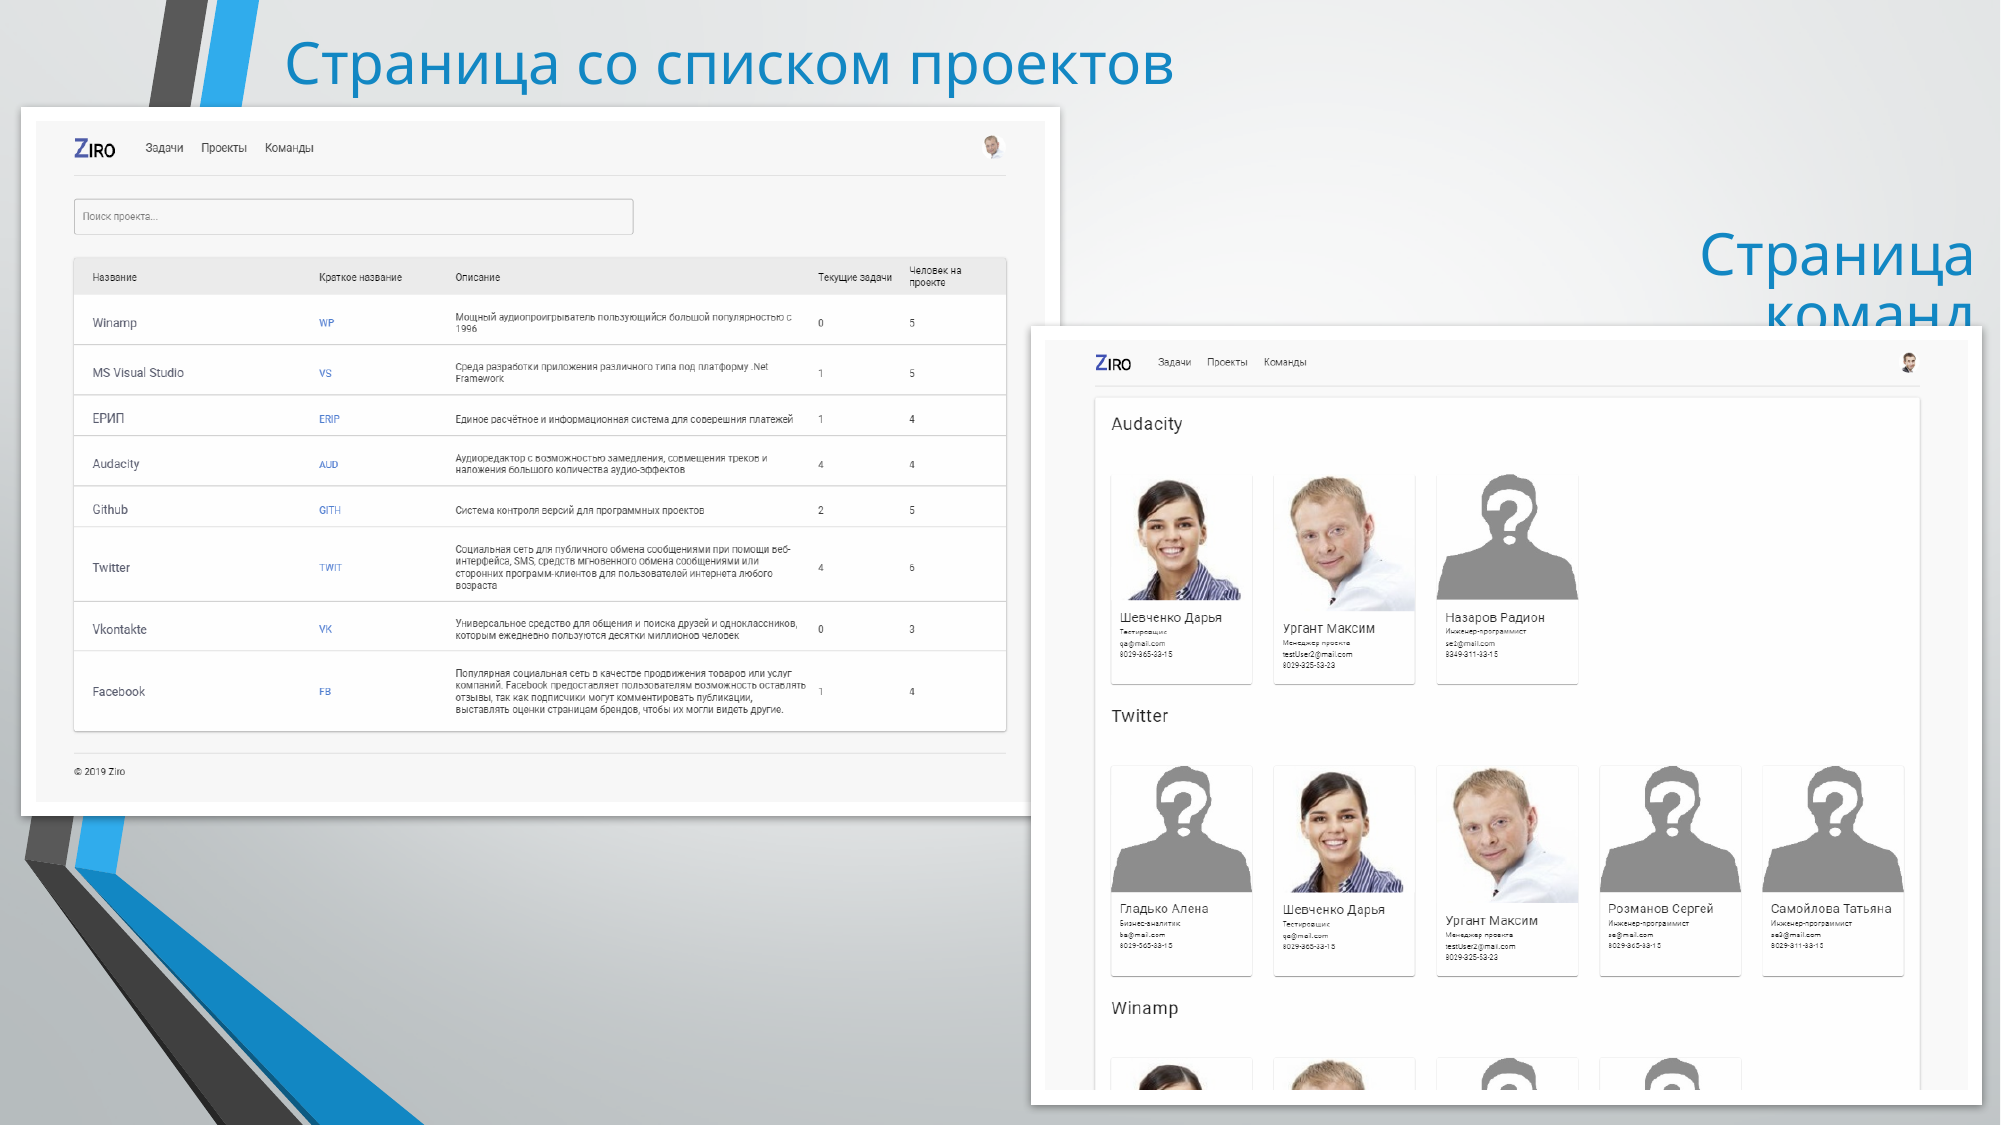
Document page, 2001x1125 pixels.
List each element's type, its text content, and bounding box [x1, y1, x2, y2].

picture [35, 120, 1968, 1091]
title Страница со списком проектов [66, 25, 1394, 107]
text_box Страница команд [1512, 250, 1992, 323]
